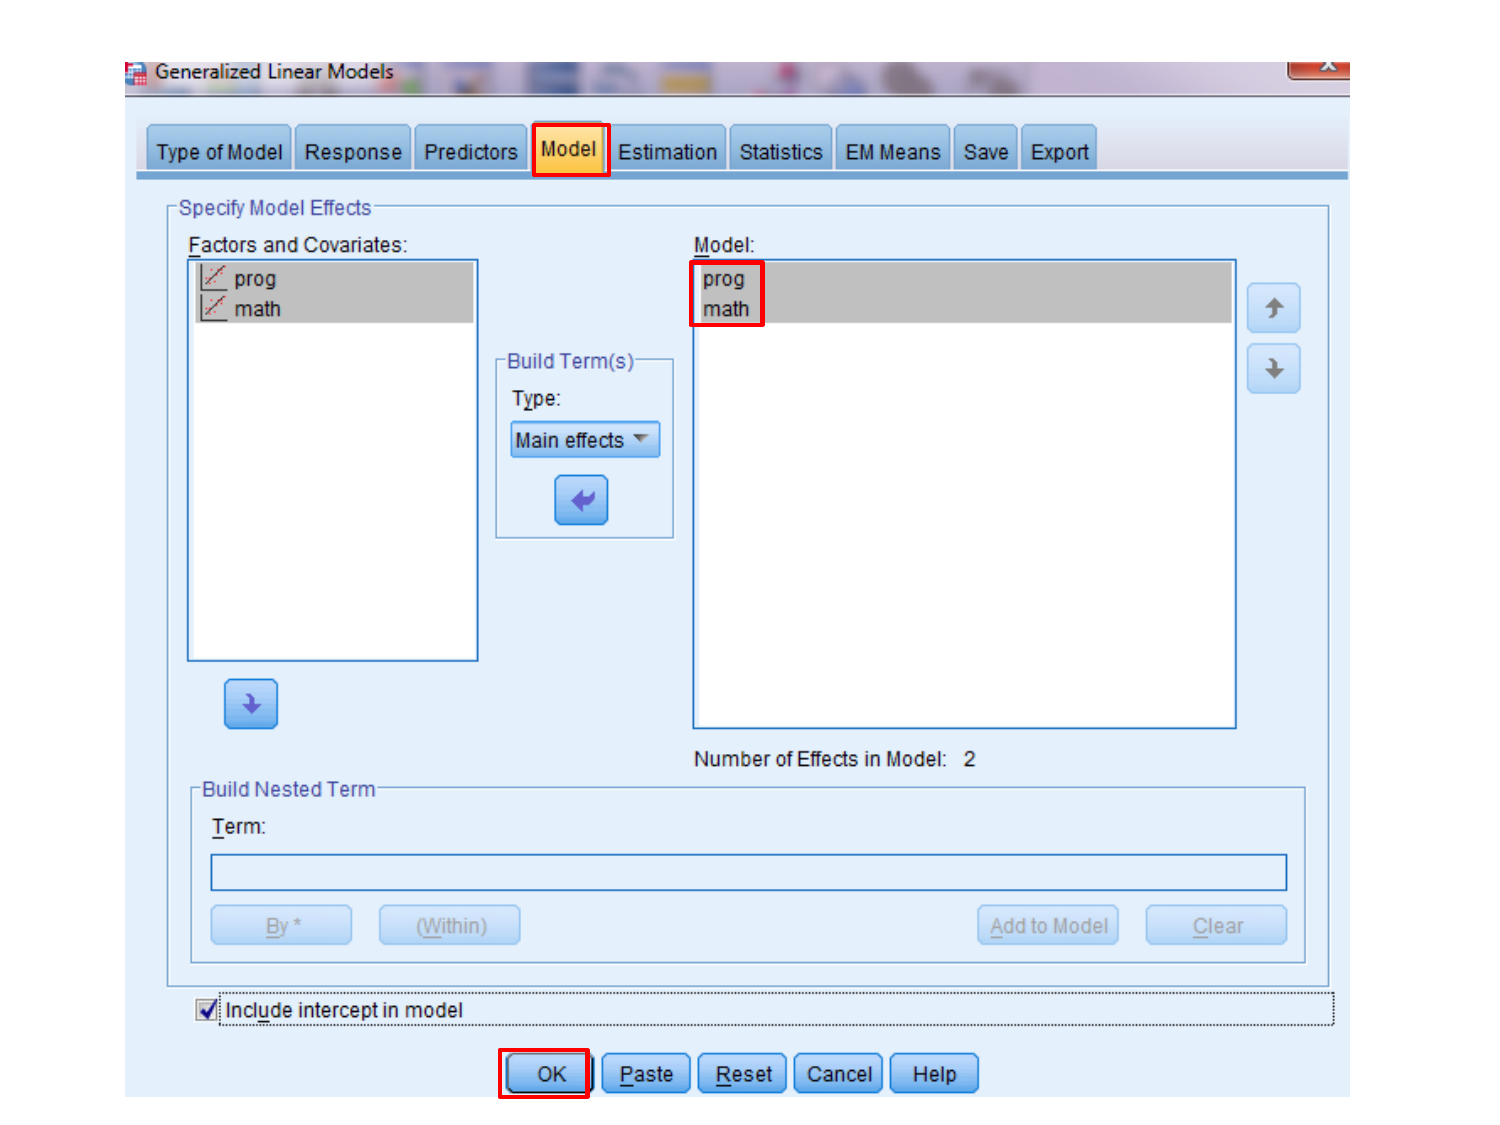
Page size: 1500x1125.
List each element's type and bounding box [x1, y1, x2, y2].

picture [124, 62, 1351, 1098]
